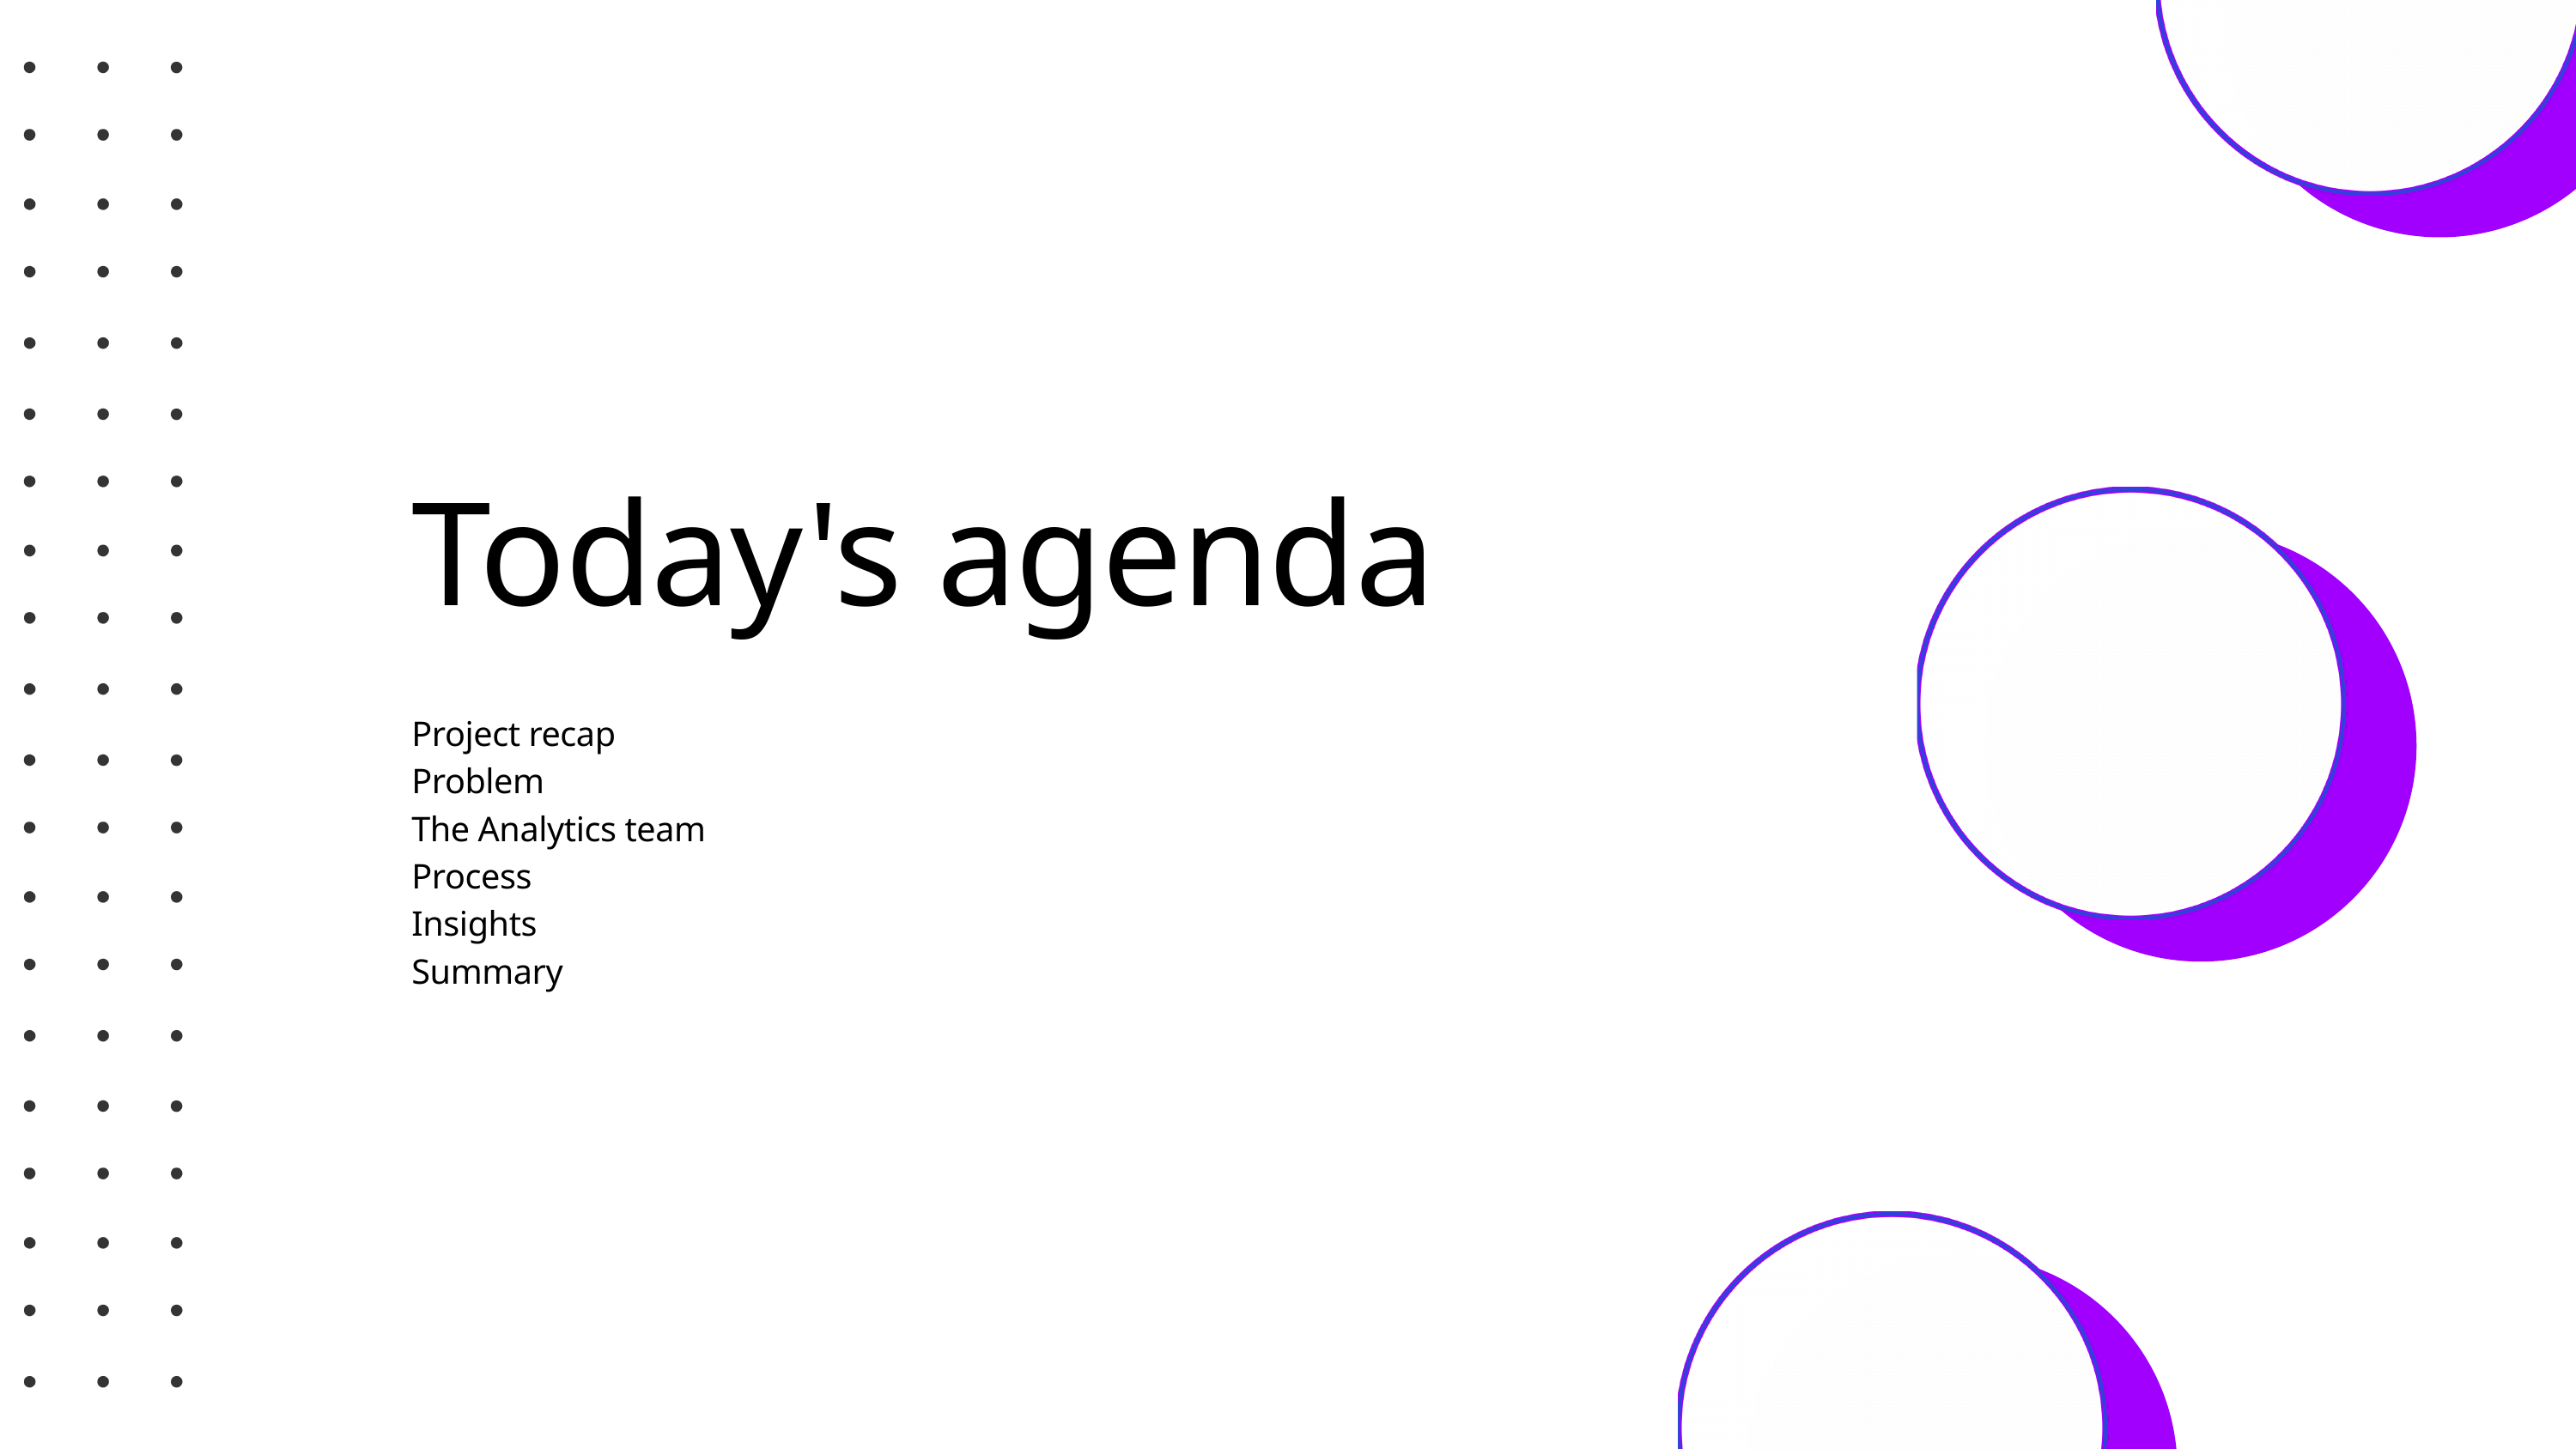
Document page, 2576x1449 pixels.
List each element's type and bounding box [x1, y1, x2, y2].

text_box [0, 57, 187, 1392]
text_box [1917, 487, 2417, 962]
text_box [2155, 0, 2576, 238]
text_box [1677, 1210, 2178, 1449]
text_box [411, 462, 1634, 993]
